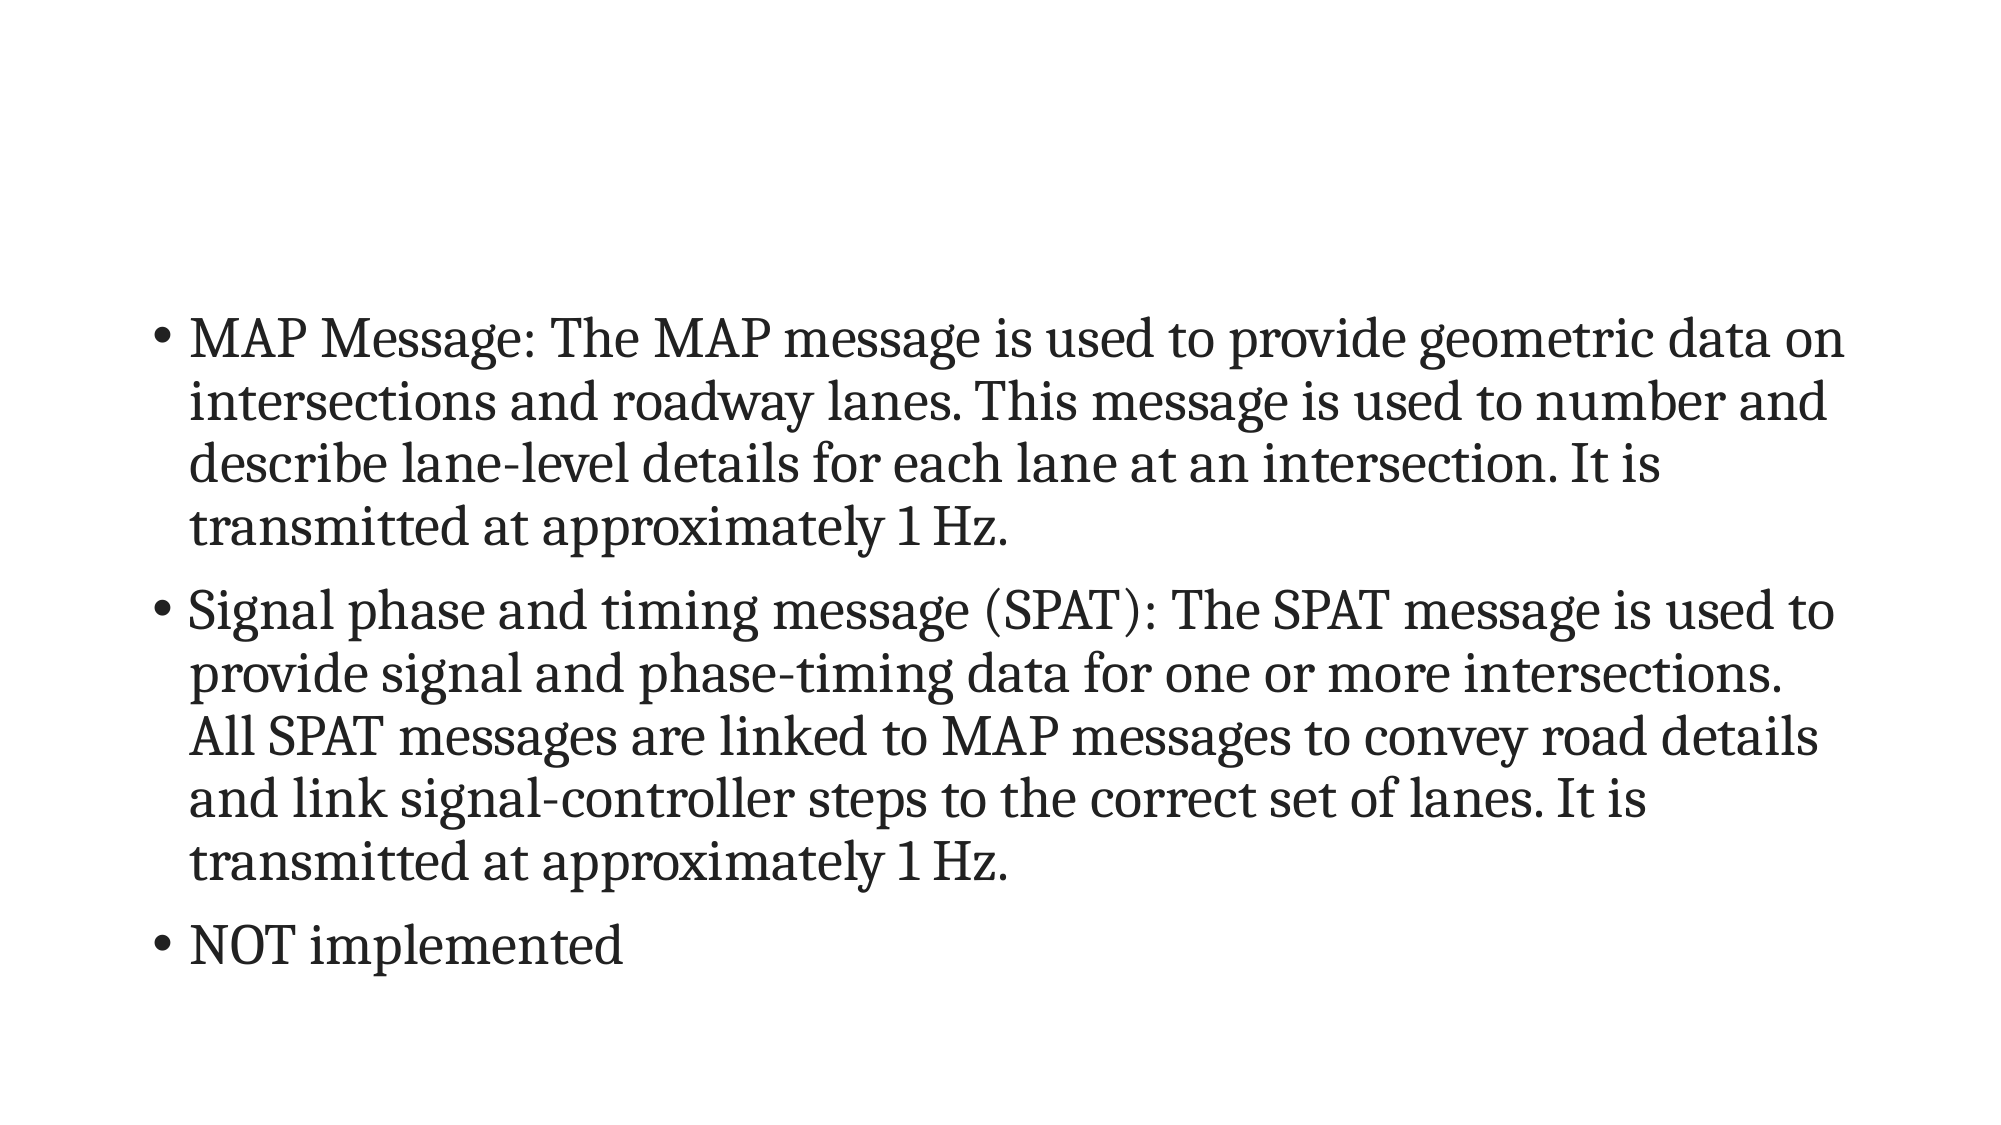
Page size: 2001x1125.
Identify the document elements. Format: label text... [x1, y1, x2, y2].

list MAP Message: The MAP message is used to provide geometric data on intersections and roadway lanes. This message is used to number and describe lane-level details for each lane at an intersection. It is transmitted at approximately 1 Hz. Signal phase and timing message (SPAT): The SPAT message is used to provide signal and phase-timing data for one or more intersections. All SPAT messages are linked to MAP messages to convey road details and link signal-controller steps to the correct set of lanes. It is transmitted at approximately 1 Hz. NOT implemented [137, 299, 1863, 1014]
